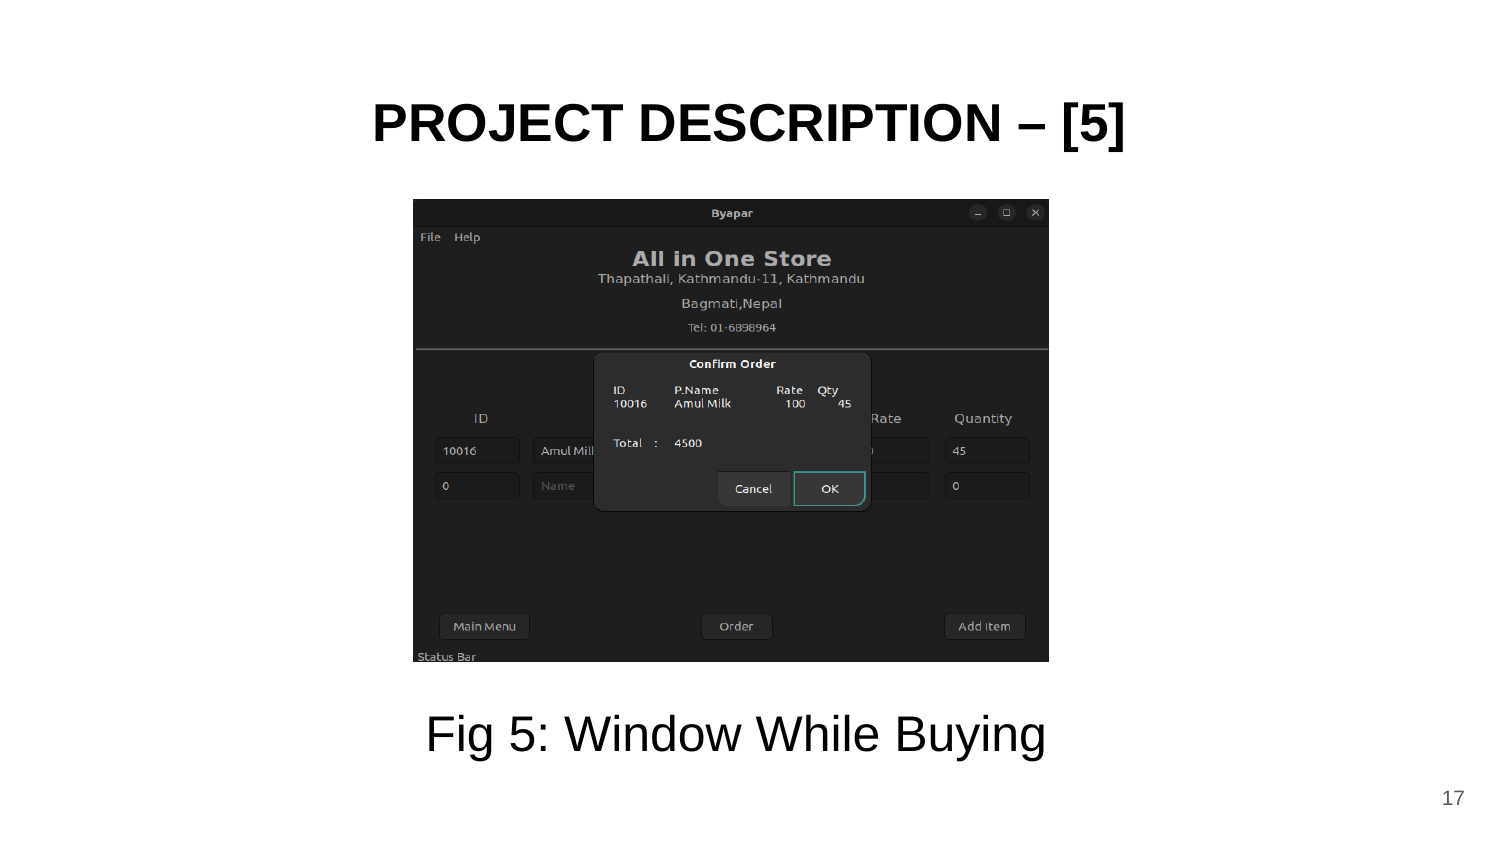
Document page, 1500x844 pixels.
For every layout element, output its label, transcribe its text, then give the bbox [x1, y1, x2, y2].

text_box Fig 5: Window While Buying [385, 694, 1081, 770]
picture [413, 199, 1050, 662]
slide_number 17 [1389, 764, 1480, 830]
title PROJECT DESCRIPTION – [5] [51, 72, 1449, 167]
